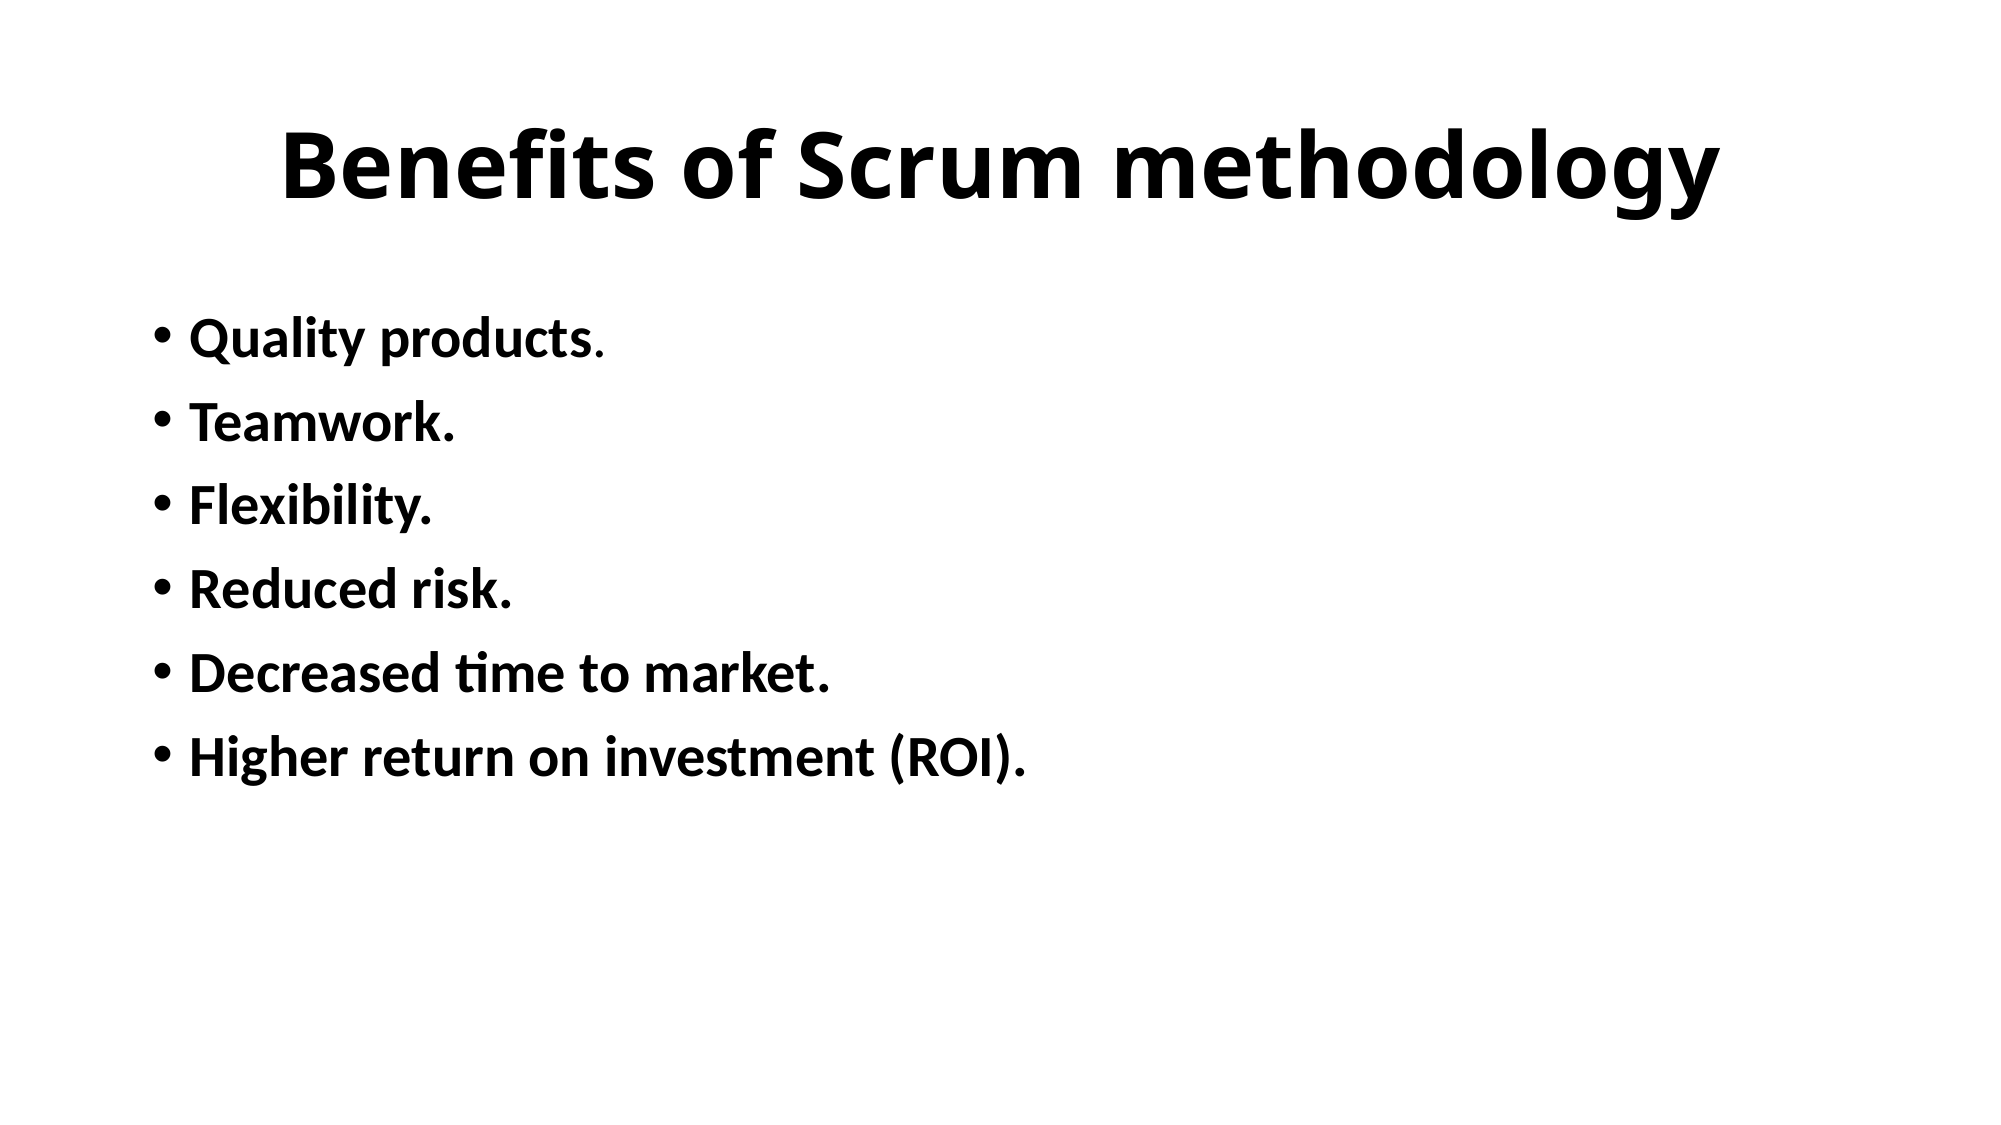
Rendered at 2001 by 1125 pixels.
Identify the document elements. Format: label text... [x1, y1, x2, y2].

title Benefits of Scrum methodology [137, 59, 1863, 278]
list Quality products. Teamwork. Flexibility. Reduced risk. Decreased time to market. Higher return on investment (ROI). [137, 299, 1863, 1014]
